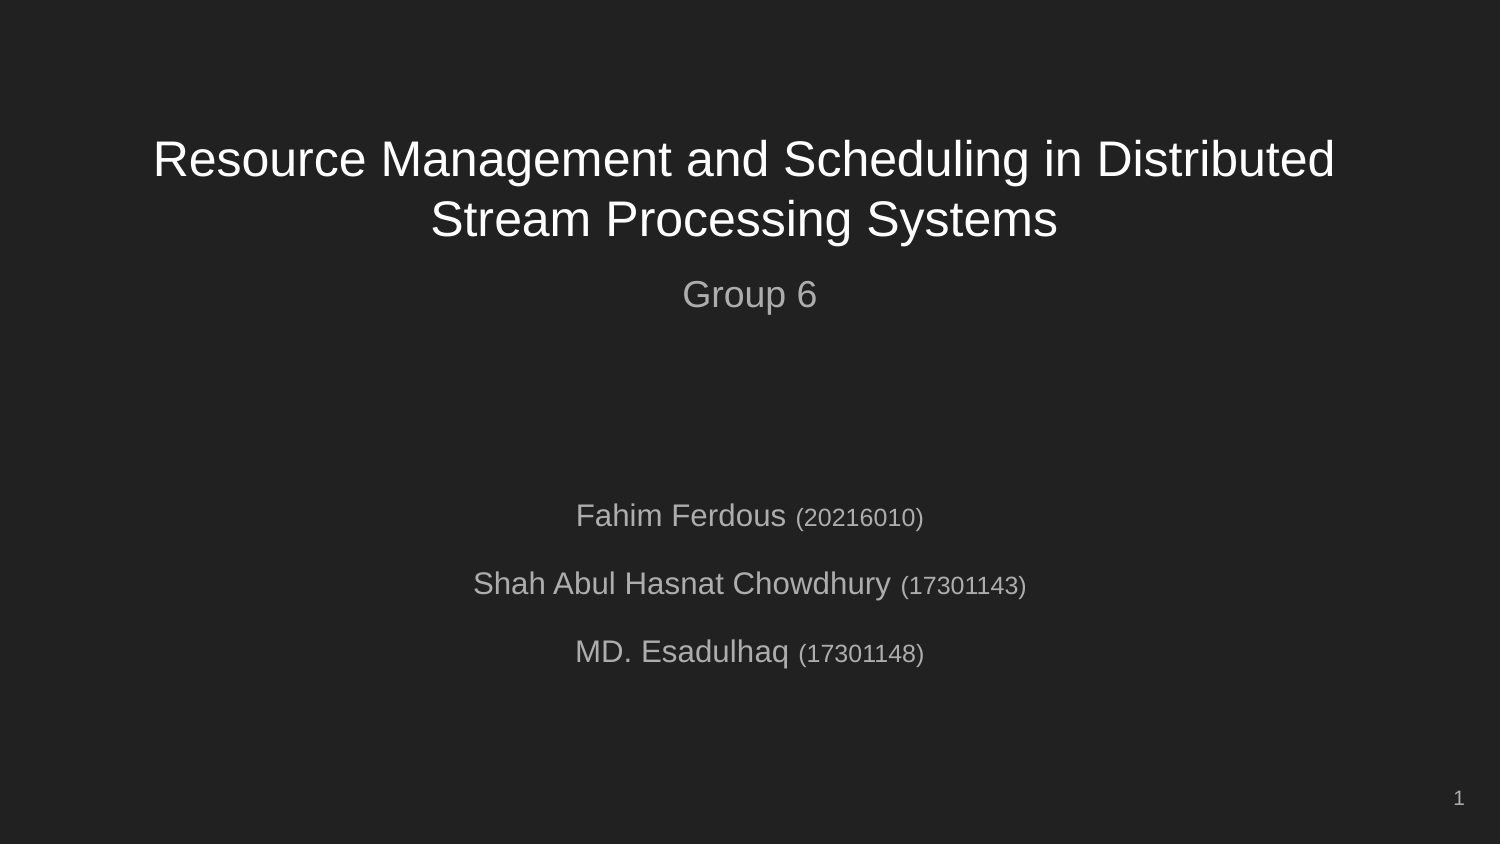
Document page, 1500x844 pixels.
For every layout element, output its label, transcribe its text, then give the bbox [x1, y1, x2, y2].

title Resource Management and Scheduling in Distributed Stream Processing Systems [45, 117, 1444, 256]
slide_number ‹#› [1389, 764, 1480, 830]
text_box Group 6 [503, 255, 996, 331]
subtitle Fahim Ferdous (20216010) Shah Abul Hasnat Chowdhury (17301143) MD. Esadulhaq (17301148) [274, 474, 1226, 765]
